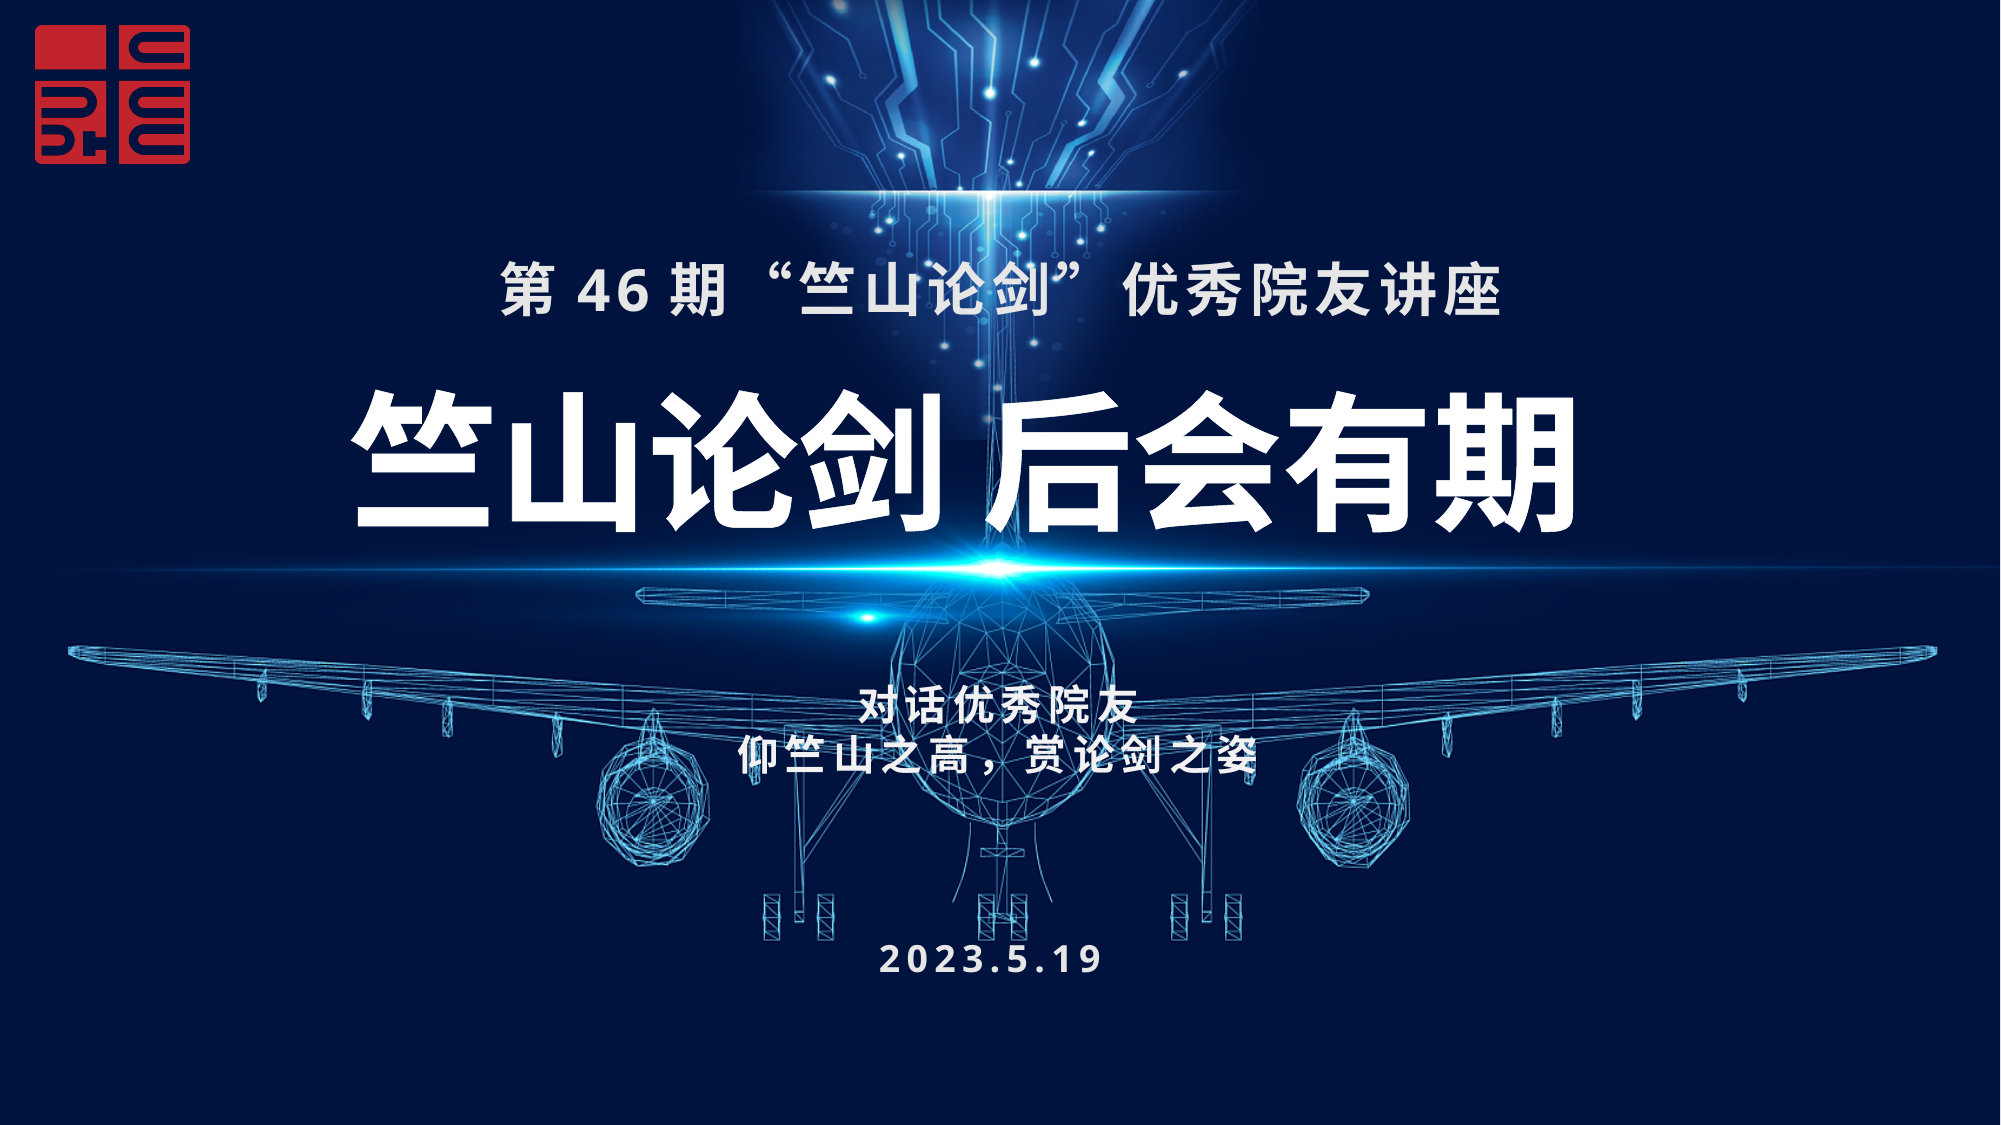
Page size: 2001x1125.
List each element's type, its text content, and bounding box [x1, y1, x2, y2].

text_box 2023.5.19 [275, 927, 1720, 988]
picture [0, 0, 2001, 1125]
text_box 第46期“竺山论剑”优秀院友讲座 [1259, 245, 1518, 330]
text_box 第46期“竺山论剑”优秀院友讲座 [483, 245, 737, 330]
